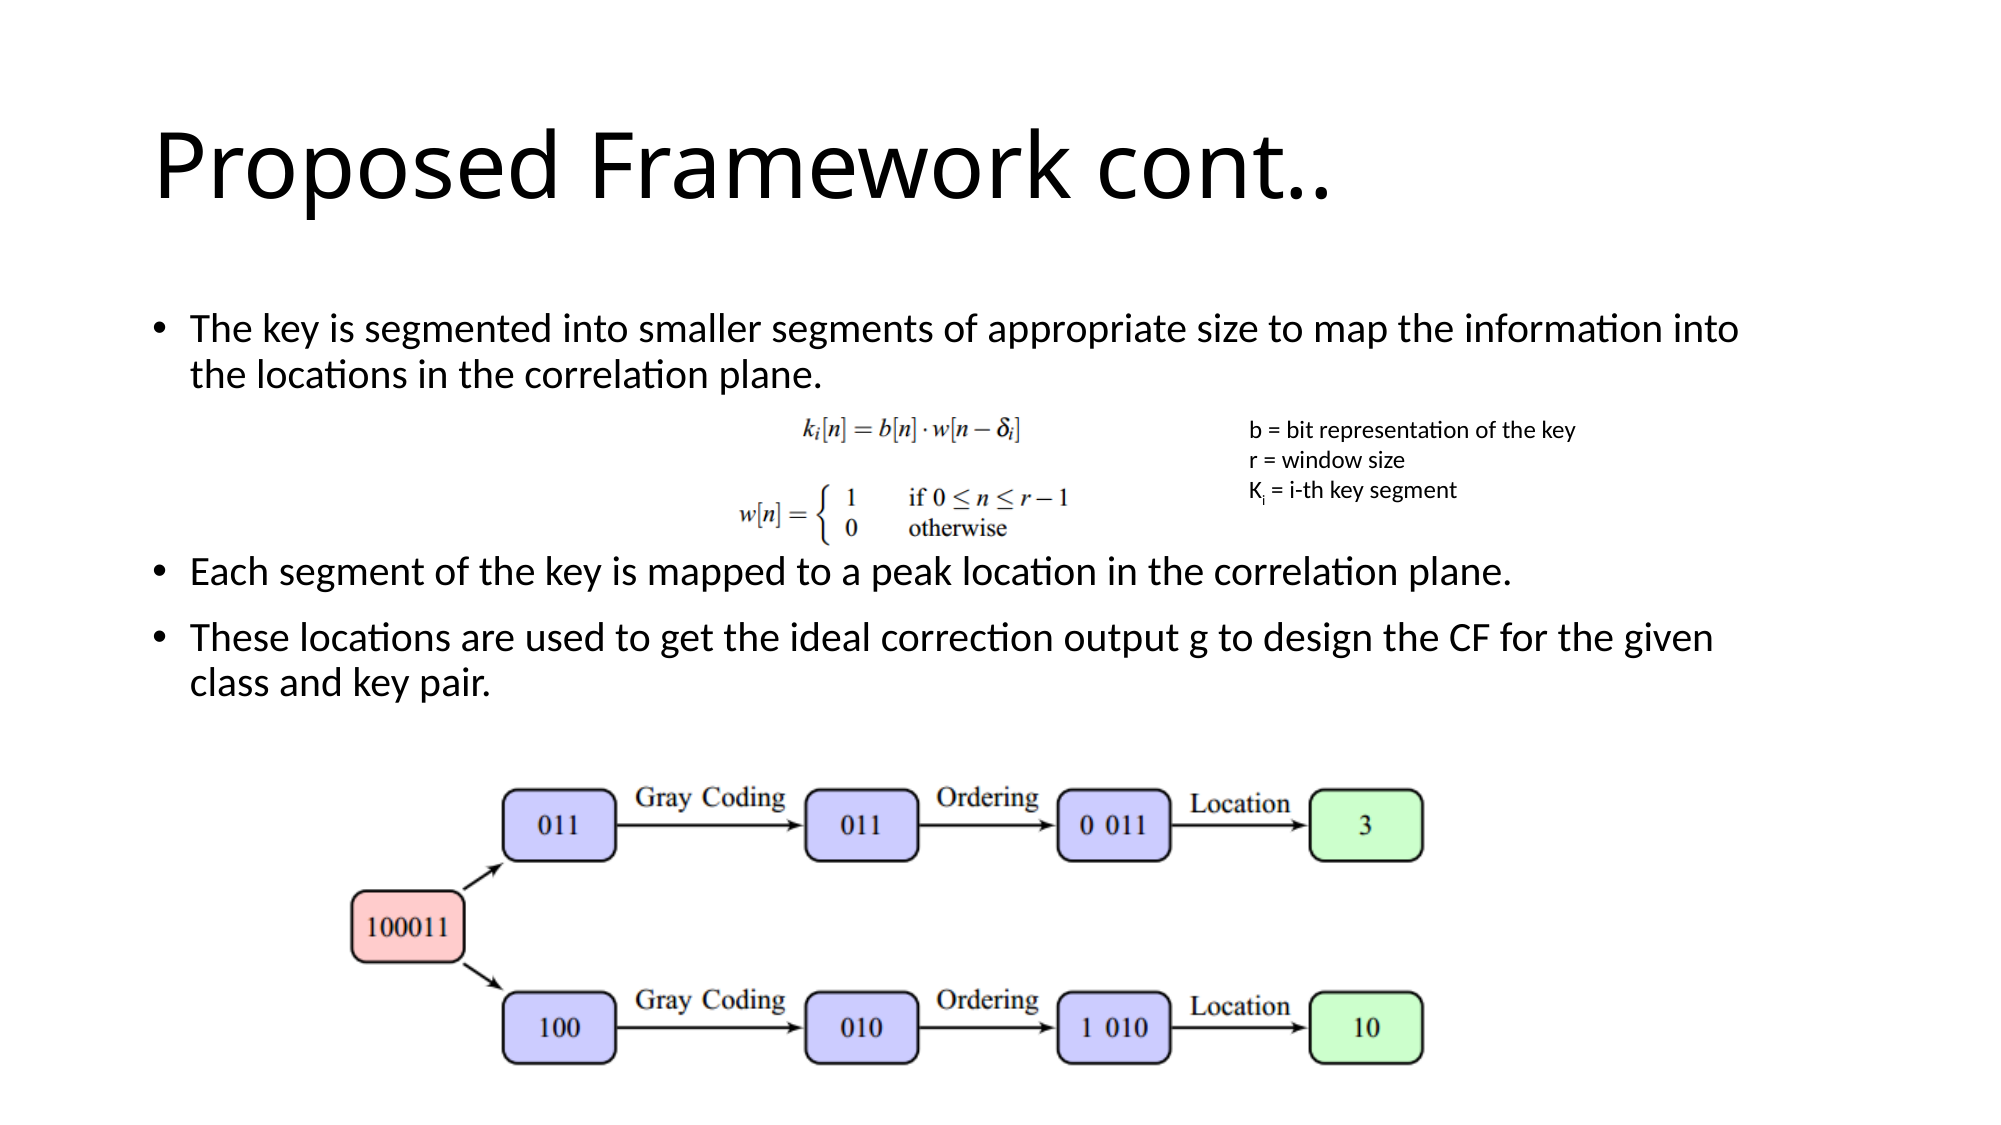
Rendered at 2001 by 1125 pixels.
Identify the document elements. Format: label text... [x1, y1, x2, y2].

picture [319, 775, 1445, 1078]
picture [718, 406, 1084, 555]
text_box b = bit representation of the key r = window size Ki = i-th key segment [1234, 406, 1644, 516]
title Proposed Framework cont.. [137, 59, 1863, 278]
list The key is segmented into smaller segments of appropriate size to map the information into the locations in the correlation plane. Each segment of the key is mapped to a peak location in the correlation plane. These locations are used to get the ideal correction output g to design the CF for the given class and key pair. [137, 299, 1803, 738]
